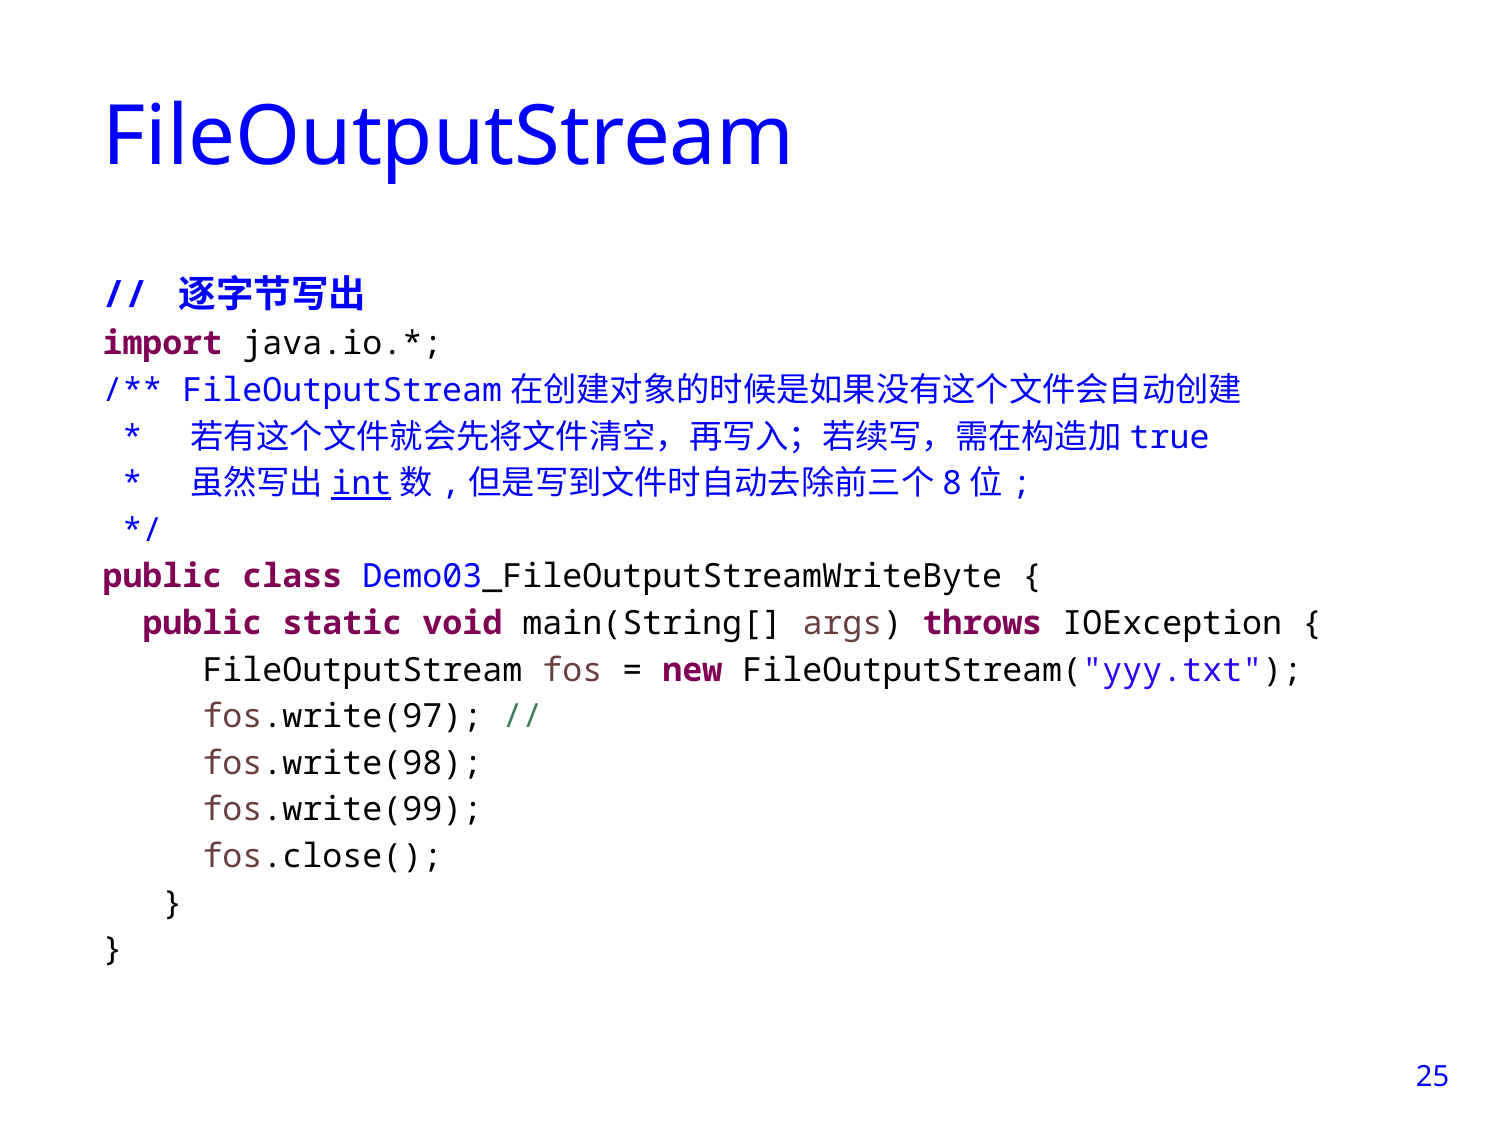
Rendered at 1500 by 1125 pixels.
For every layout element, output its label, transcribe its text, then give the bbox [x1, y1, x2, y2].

list // 逐字节写出 import java.io.*; /** FileOutputStream在创建对象的时候是如果没有这个文件会自动创建 * 若有这个文件就会先将文件清空，再写入；若续写，需在构造加true * 虽然写出int数,但是写到文件时自动去除前三个8位; */ public class Demo03_FileOutputStreamWriteByte { public static void main(String[] args) throws IOException { FileOutputStream fos = new FileOutputStream("yyy.txt"); fos.write(97); // fos.write(98); fos.write(99); fos.close(); } } [87, 262, 1388, 1025]
slide_number 25 [1364, 1049, 1465, 1125]
title FileOutputStream [87, 37, 1363, 225]
